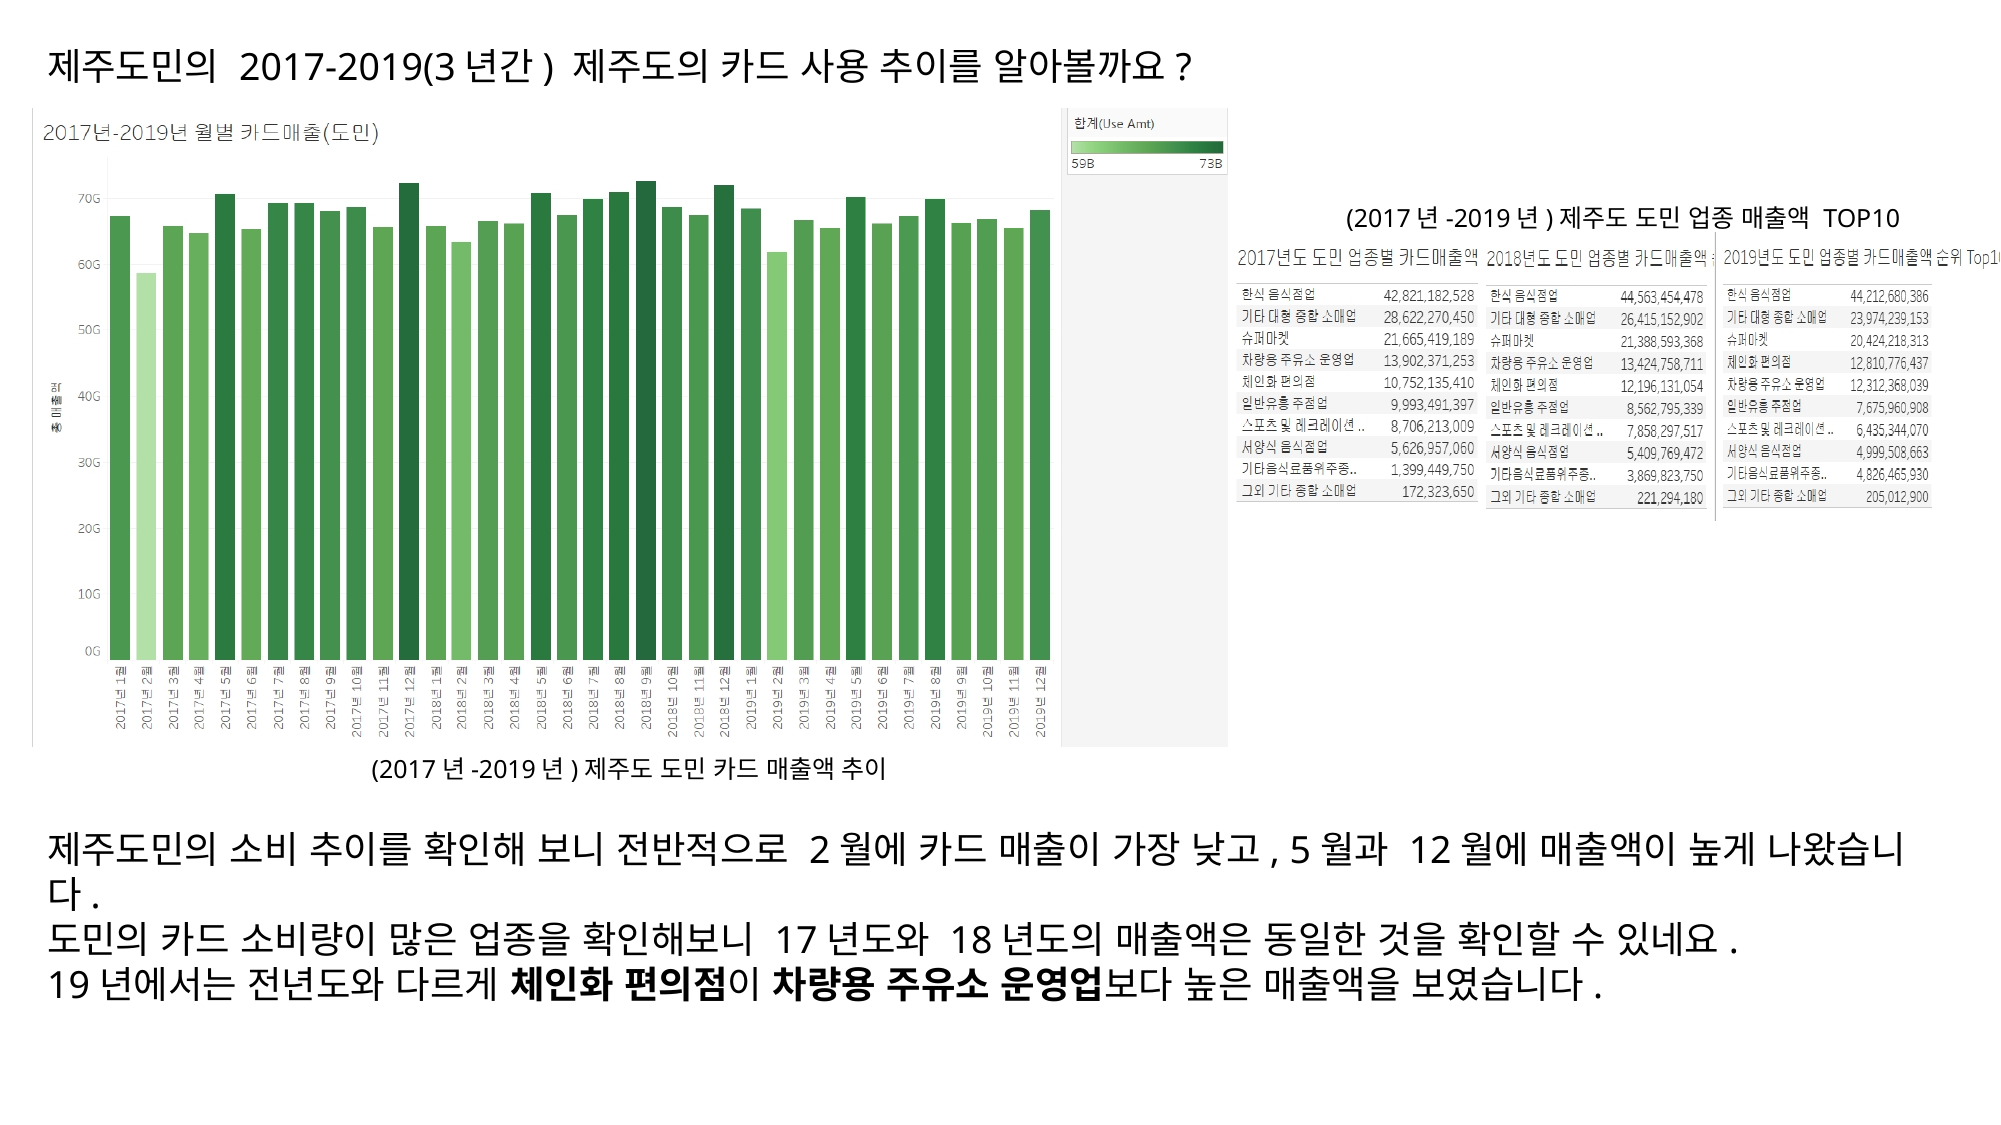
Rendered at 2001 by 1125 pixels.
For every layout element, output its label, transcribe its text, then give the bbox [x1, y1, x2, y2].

text_box 제주도민의 2017-2019(3년간) 제주도의 카드 사용 추이를 알아볼까요? [32, 35, 1971, 95]
text_box 제주도민의 소비 추이를 확인해 보니 전반적으로 2월에 카드 매출이 가장 낮고, 5월과 12월에 매출액이 높게 나왔습니다. 도민의 카드 소비량이 많은 업종을 확인해보니 17년도와 18년도의 매출액은 동일한 것을 확인할 수 있네요. 19년에서는 전년도와 다르게 체인화 편의점이 차량용 주유소 운영업보다 높은 매출액을 보였습니다. [32, 818, 1971, 1059]
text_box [32, 108, 1228, 792]
text_box (2017년-2019년)제주도 도민 업종 매출액 TOP10 [1228, 195, 2000, 232]
picture [1228, 232, 2000, 521]
